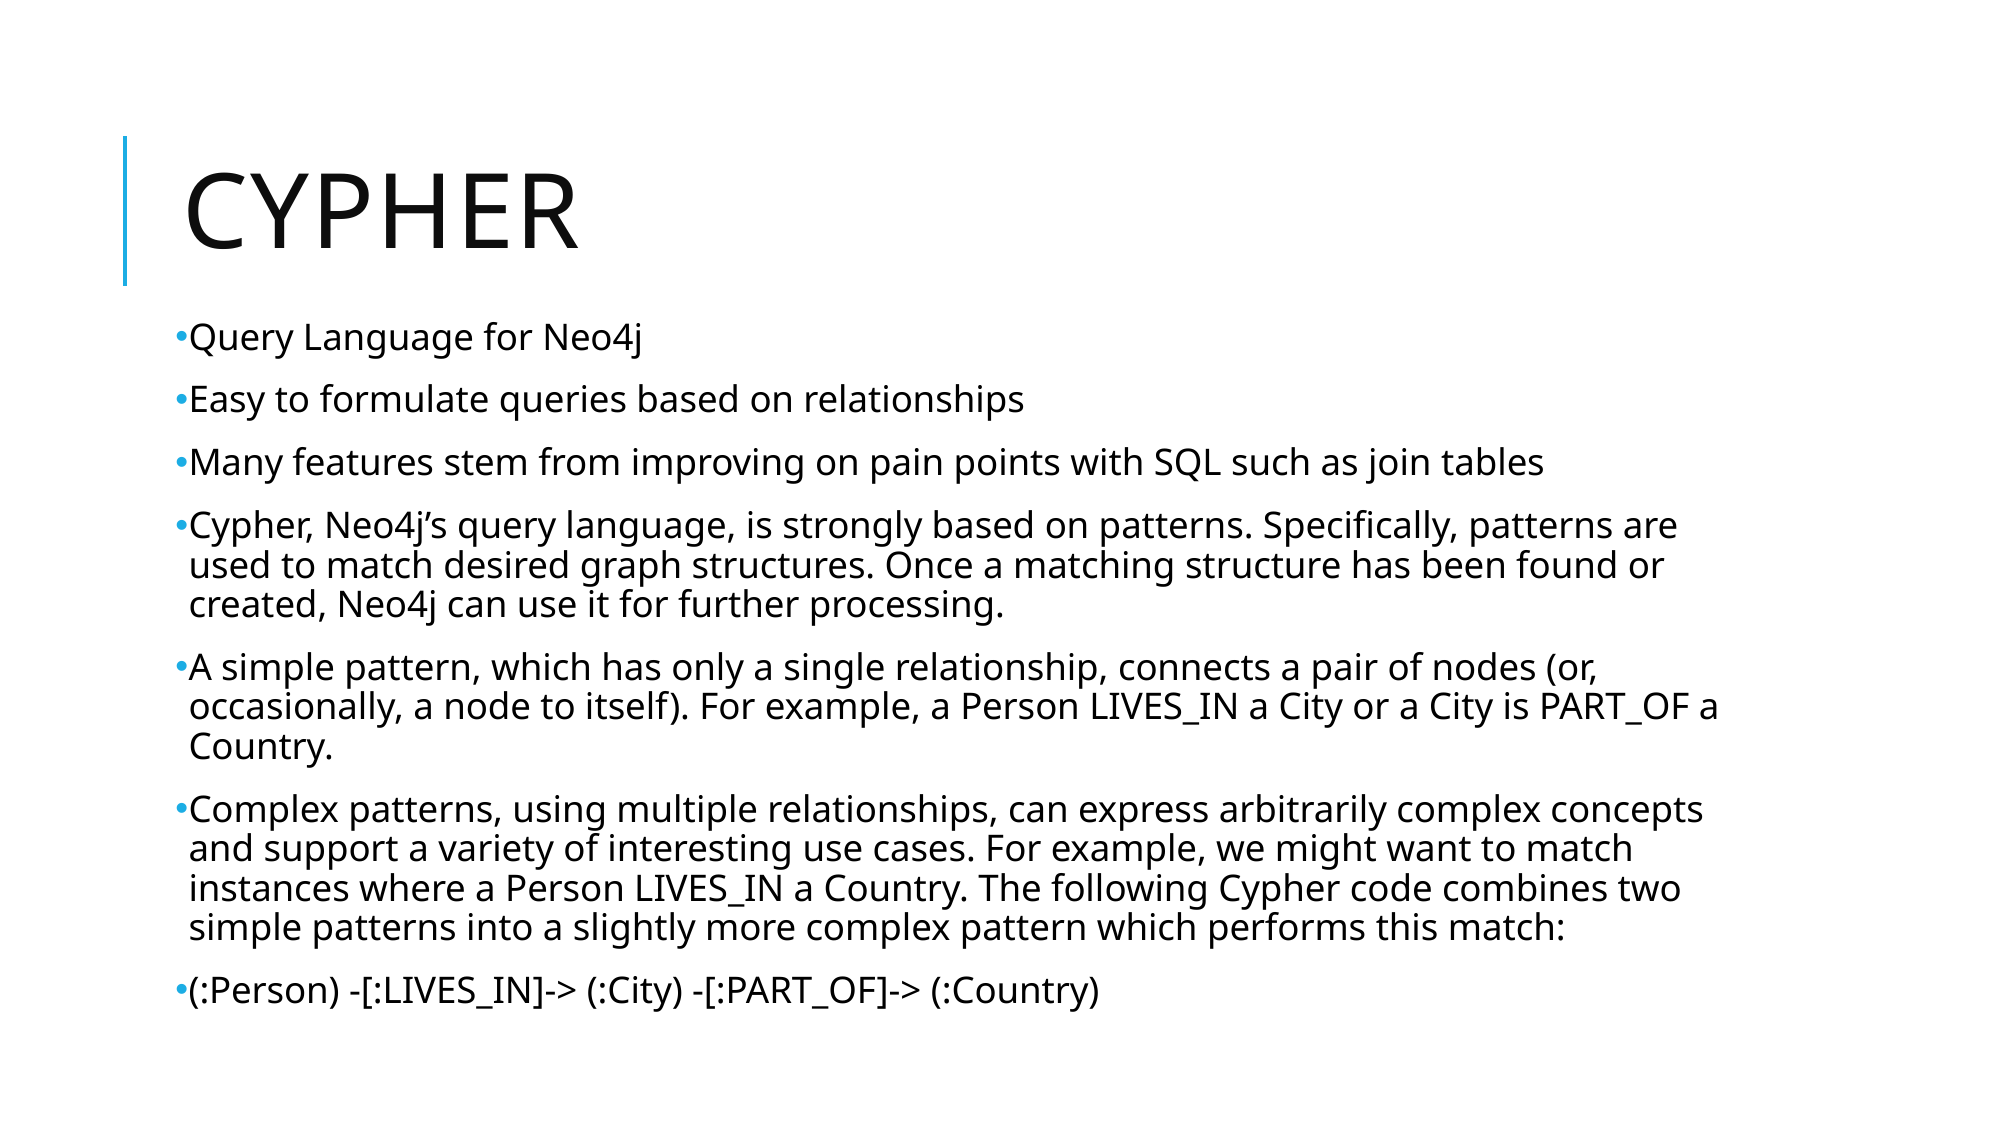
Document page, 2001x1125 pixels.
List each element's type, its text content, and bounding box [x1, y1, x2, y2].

title Cypher [168, 96, 1763, 311]
list Query Language for Neo4j Easy to formulate queries based on relationships Many features stem from improving on pain points with SQL such as join tables Cypher, Neo4j’s query language, is strongly based on patterns. Specifically, patterns are used to match desired graph structures. Once a matching structure has been found or created, Neo4j can use it for further processing. A simple pattern, which has only a single relationship, connects a pair of nodes (or, occasionally, a node to itself). For example, a Person LIVES_IN a City or a City is PART_OF a Country. Complex patterns, using multiple relationships, can express arbitrarily complex concepts and support a variety of interesting use cases. For example, we might want to match instances where a Person LIVES_IN a Country. The following Cypher code combines two simple patterns into a slightly more complex pattern which performs this match: (:Person) -[:LIVES_IN]-> (:City) -[:PART_OF]-> (:Country) [168, 311, 1763, 1035]
